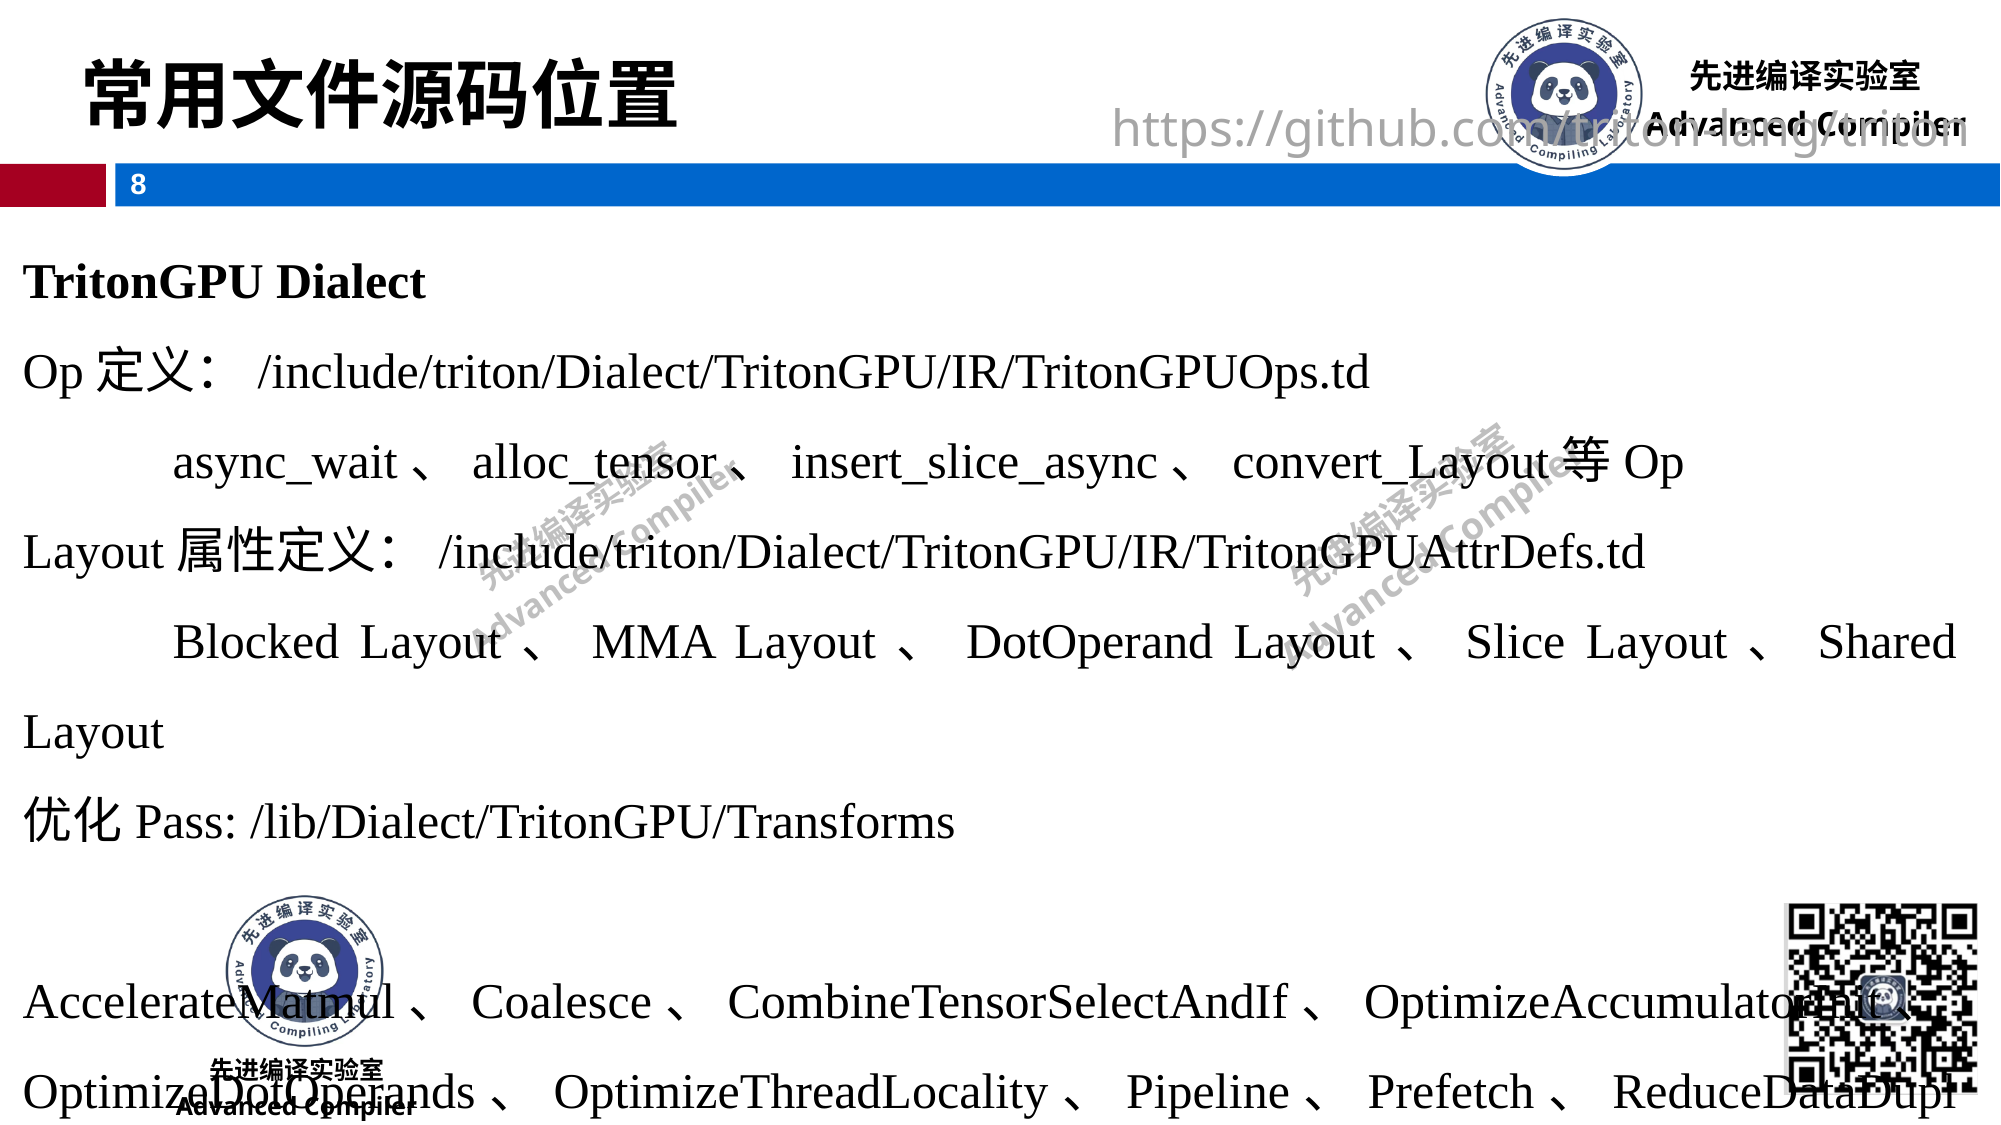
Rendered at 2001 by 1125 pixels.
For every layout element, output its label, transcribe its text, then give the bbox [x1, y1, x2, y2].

text_box TritonGPU Dialect Op定义：/include/triton/Dialect/TritonGPU/IR/TritonGPUOps.td async_wait、alloc_tensor、insert_slice_async、convert_Layout等Op Layout属性定义：/include/triton/Dialect/TritonGPU/IR/TritonGPUAttrDefs.td Blocked Layout、MMA Layout、DotOperand Layout、Slice Layout、Shared Layout 优化Pass: /lib/Dialect/TritonGPU/Transforms AccelerateMatmul、Coalesce、CombineTensorSelectAndIf、OptimizeAccumulatorInit、OptimizeDotOperands、OptimizeThreadLocality、Pipeline、Prefetch、ReduceDataDuplication、RemoveLayoutConversions、ReorderInstructions、AllocateSharedMemoryPass [8, 211, 1972, 1125]
picture [1972, 903, 1978, 1095]
title 常用文件源码位置 [65, 36, 926, 148]
picture [1477, 9, 1651, 89]
picture [1518, 164, 1610, 177]
text_box https://github.com/triton-lang/triton [1096, 89, 2000, 164]
